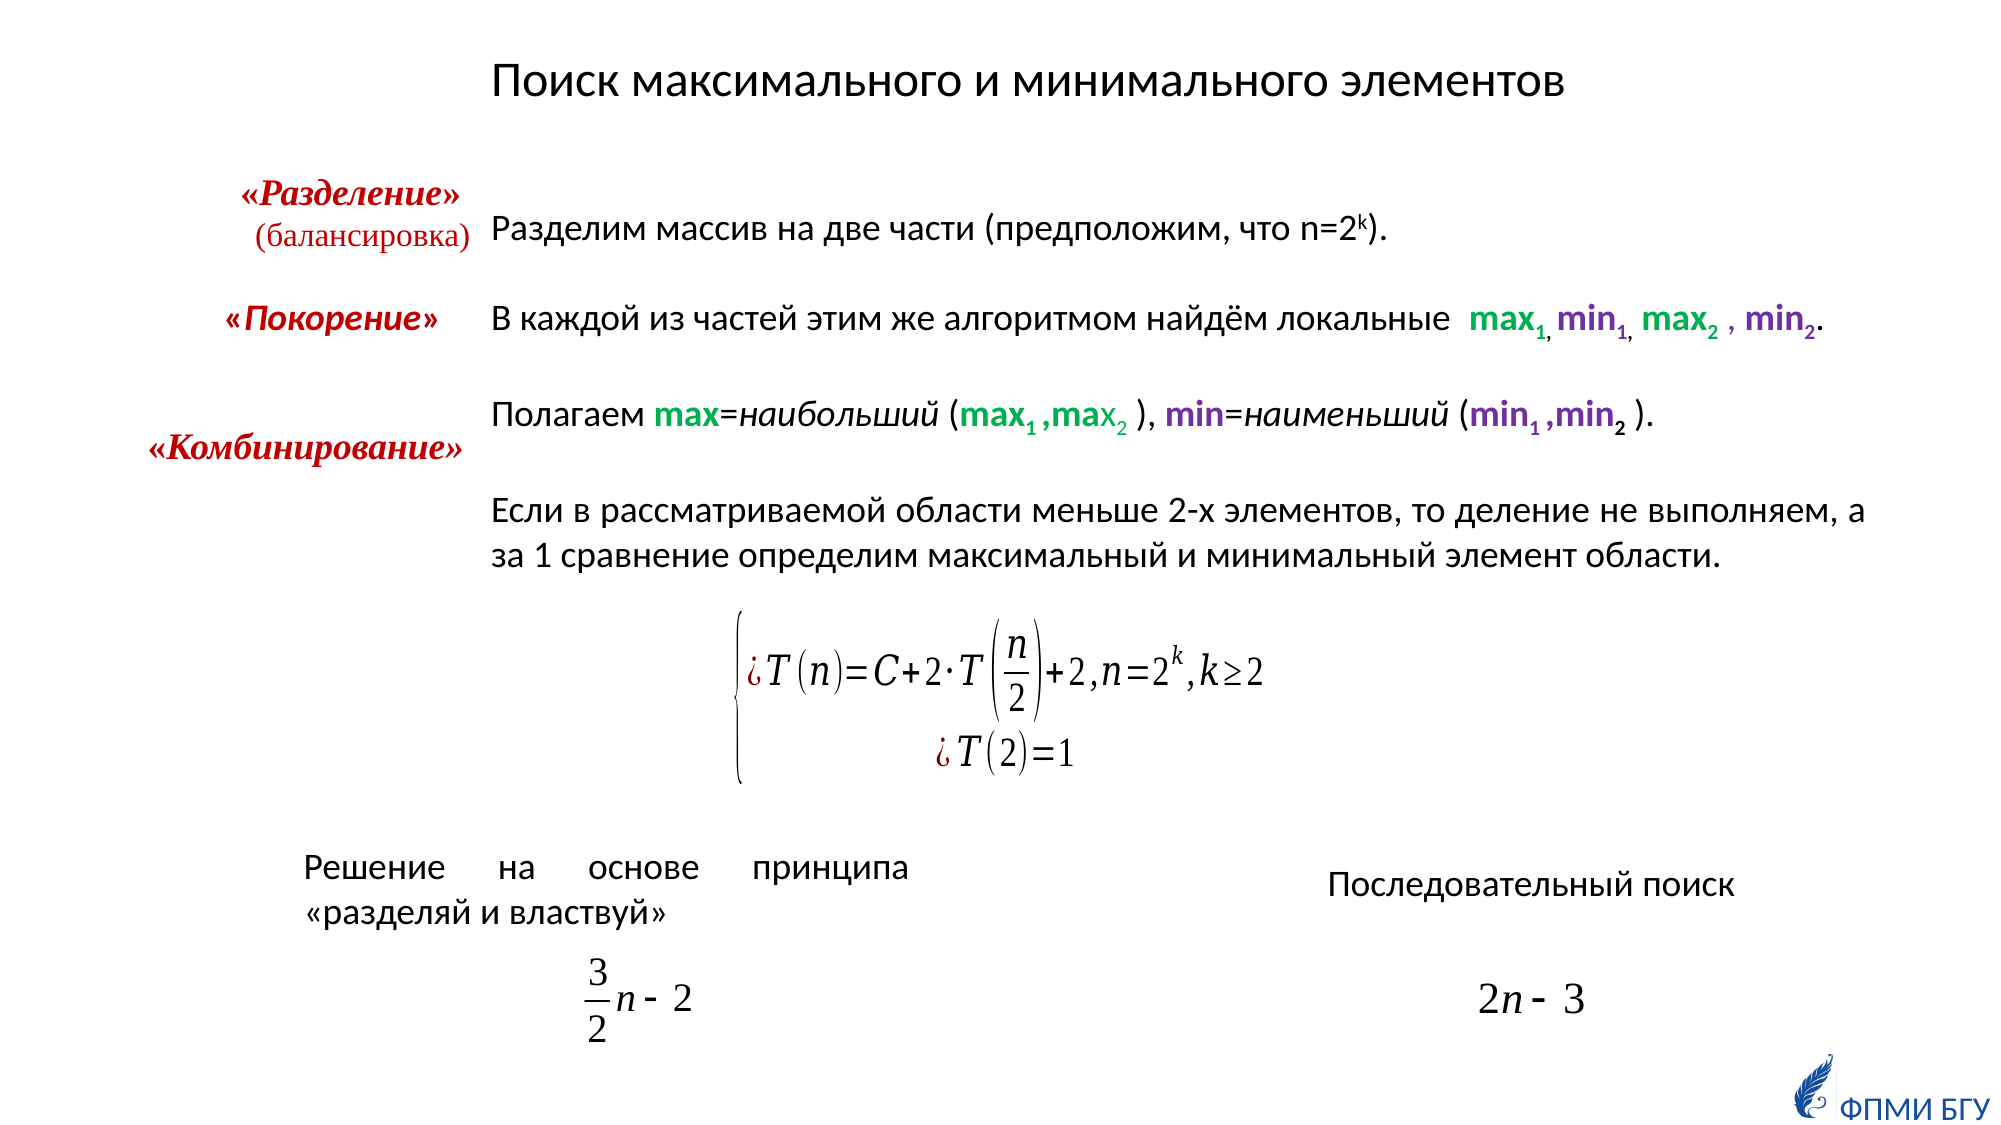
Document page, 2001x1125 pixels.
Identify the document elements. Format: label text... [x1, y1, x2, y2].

text_box Последовательный поиск [1213, 851, 1849, 912]
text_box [1474, 977, 1589, 1021]
picture [1793, 1053, 1837, 1118]
text_box «Покорение» [200, 286, 509, 346]
text_box Поиск максимального и минимального элементов [476, 38, 1604, 114]
text_box Разделим массив на две части (предположим, что n=2k). В каждой из частей этим же алгоритмом найдём локальные max1, min1, max2 , min2. Полагаем max=наибольший (max1 ,max2 ), min=наименьший (min1 ,min2 ). Если в рассматриваемой области меньше 2-х элементов, то деление не выполняем, а за 1 сравнение определим максимальный и минимальный элемент области. [476, 195, 1883, 583]
text_box «Комбинирование» [132, 414, 497, 475]
text_box «Разделение» (балансировка) [0, 160, 486, 260]
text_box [581, 950, 697, 1048]
text_box Решение на основе принципа «разделяй и властвуй» [288, 834, 925, 940]
text_box ФПМИ БГУ [1830, 1087, 2000, 1125]
